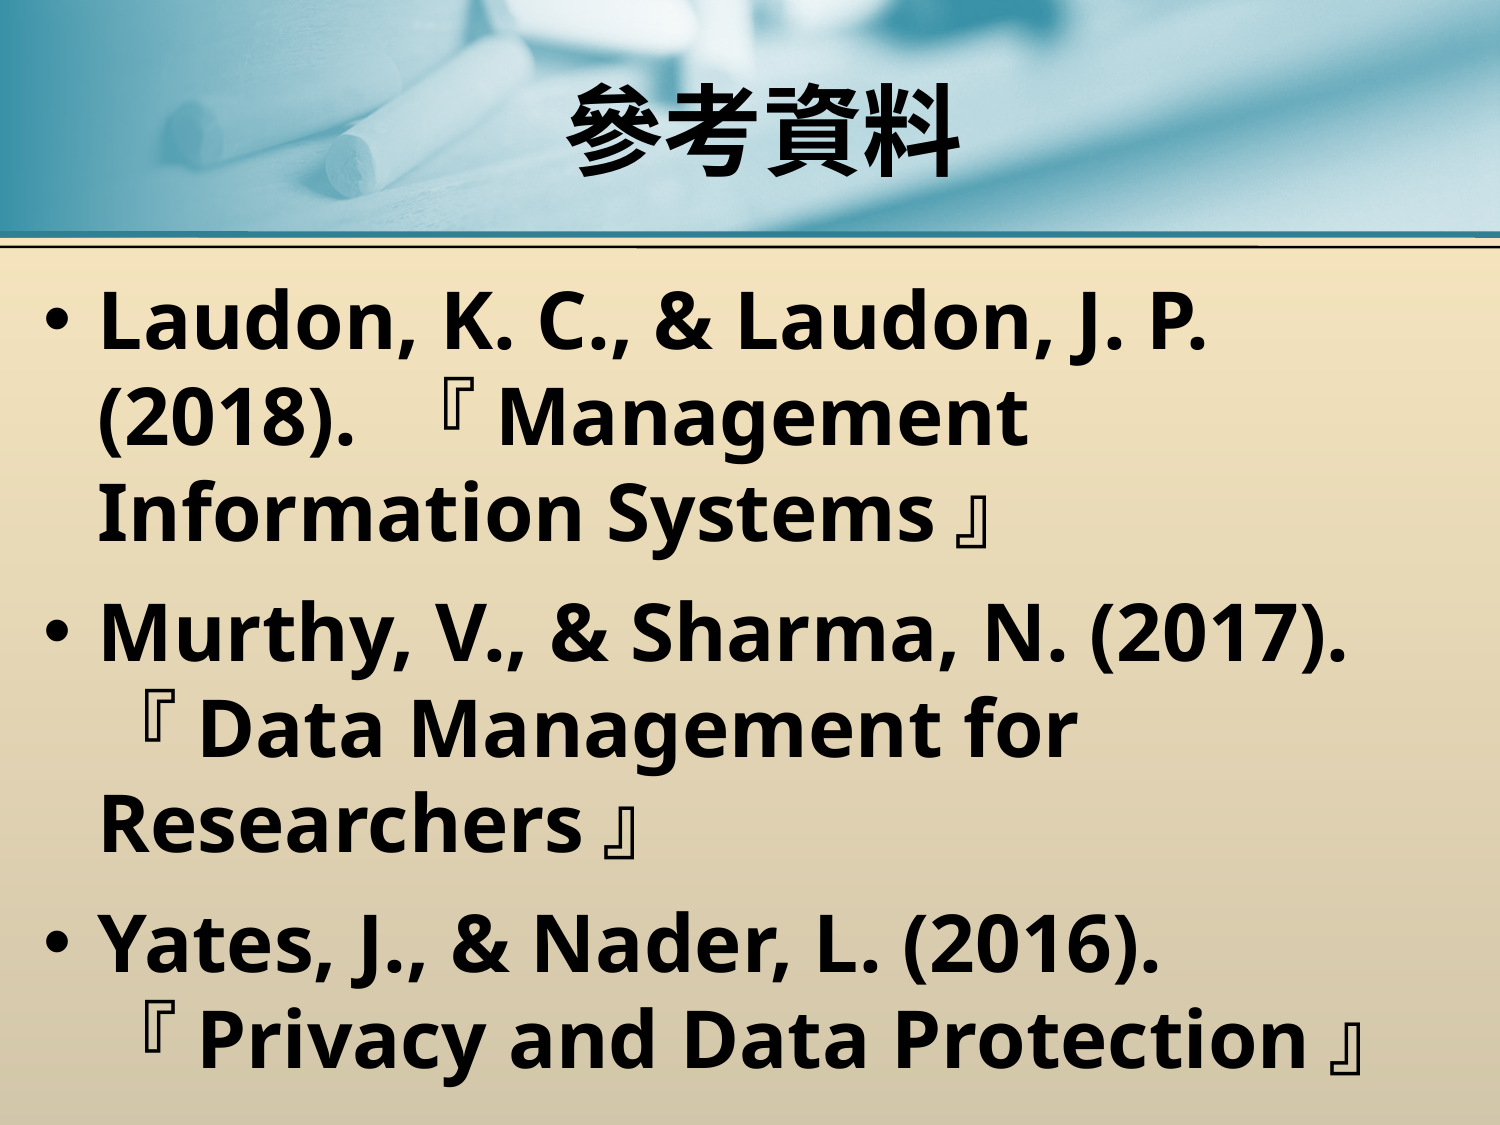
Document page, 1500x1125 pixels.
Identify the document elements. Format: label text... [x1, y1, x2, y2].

title 參考資料 [45, 24, 1481, 233]
list Laudon, K. C., & Laudon, J. P. (2018). 『Management Information Systems』 Murthy, V., & Sharma, N. (2017). 『Data Management for Researchers』 Yates, J., & Nader, L. (2016). 『Privacy and Data Protection』 [29, 262, 1481, 1103]
